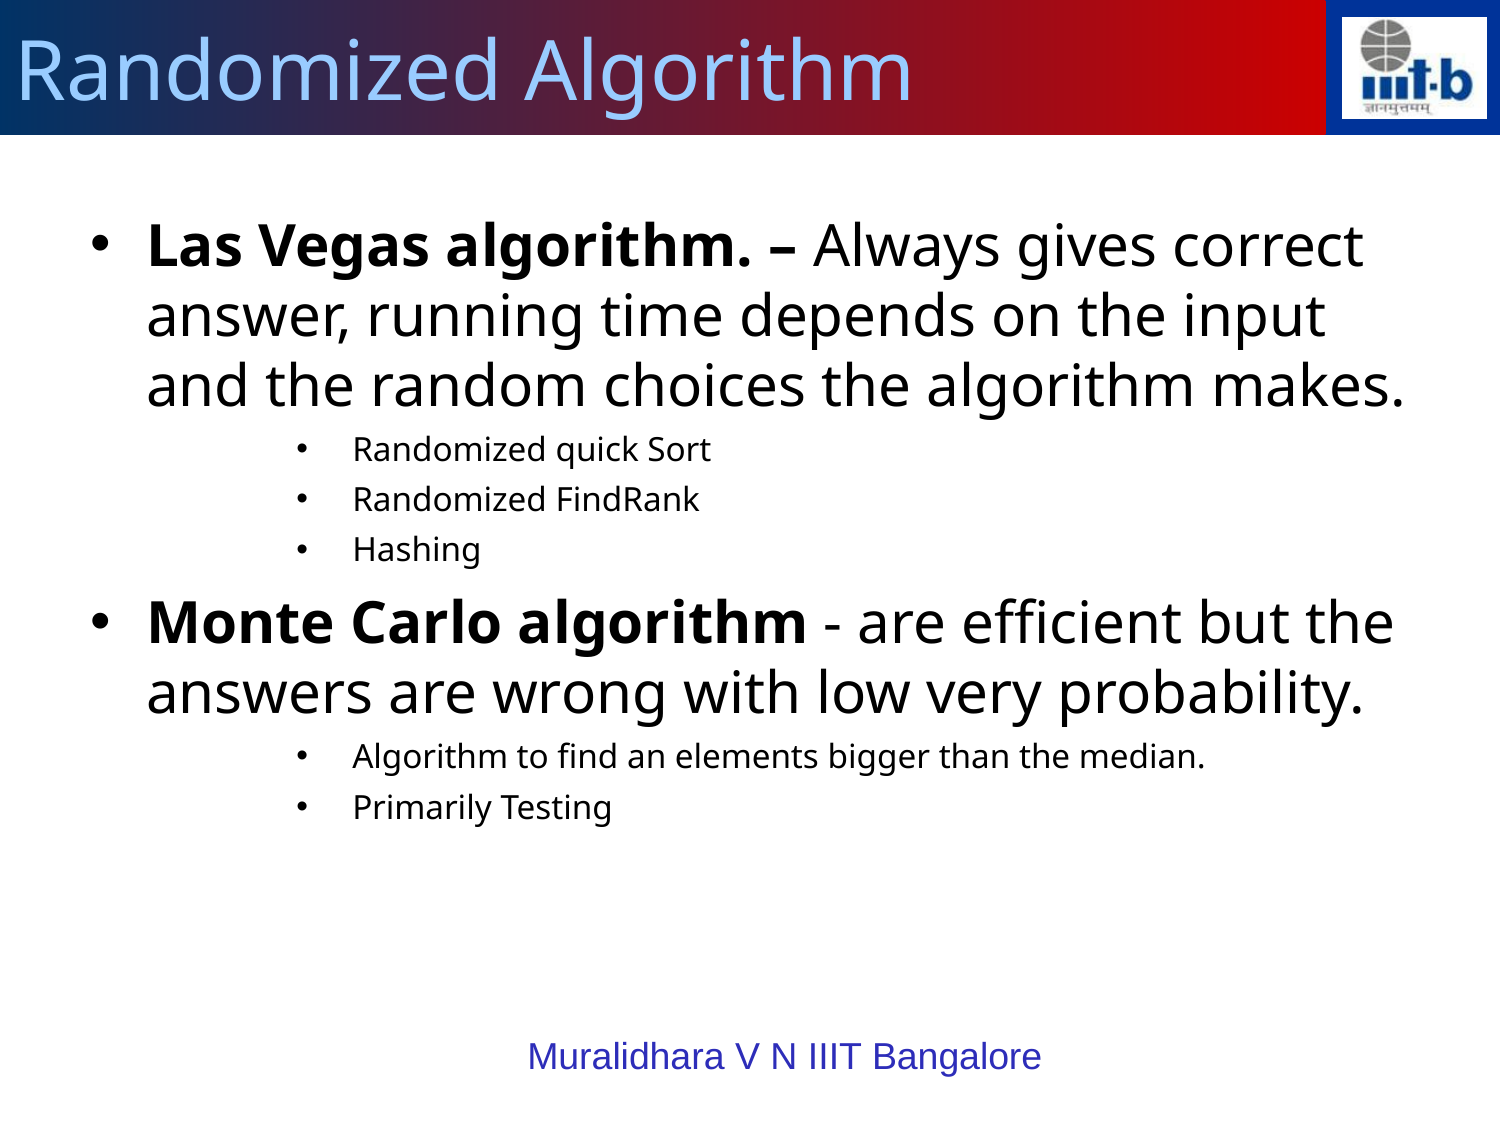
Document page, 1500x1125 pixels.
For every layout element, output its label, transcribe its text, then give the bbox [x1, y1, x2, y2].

picture [1342, 17, 1487, 119]
footer Muralidhara V N IIIT Bangalore [512, 1024, 1201, 1103]
list Las Vegas algorithm. – Always gives correct answer, running time depends on the input and the random choices the algorithm makes. Randomized quick Sort Randomized FindRank Hashing Monte Carlo algorithm - are efficient but the answers are wrong with low very probability. Algorithm to find an elements bigger than the median. Primarily Testing [74, 199, 1426, 1006]
title Randomized Algorithm [0, 0, 1326, 136]
